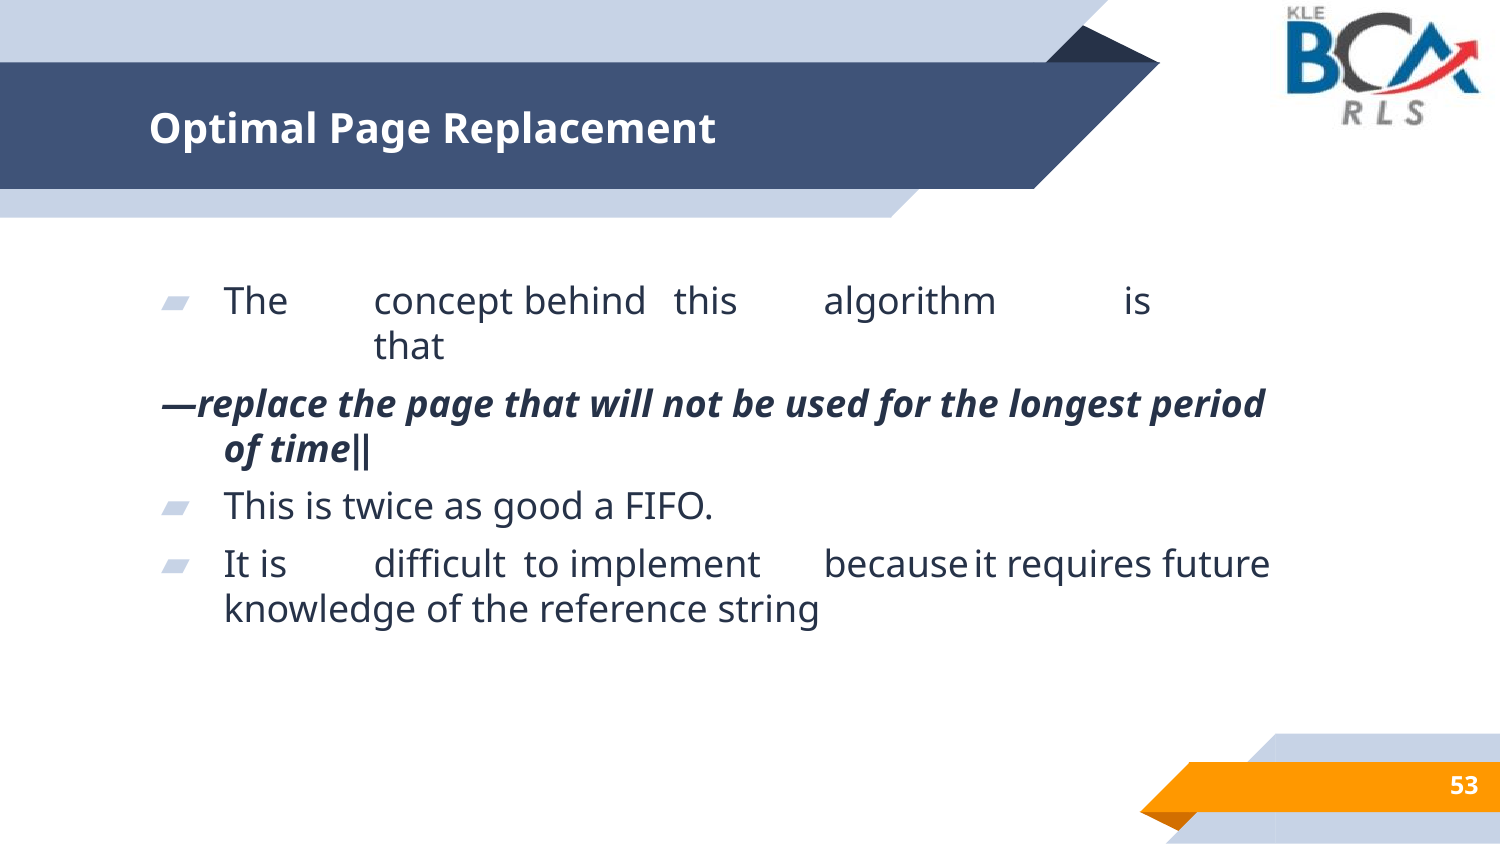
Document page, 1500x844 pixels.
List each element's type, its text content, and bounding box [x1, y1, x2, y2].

picture [1270, 0, 1500, 135]
list The concept behind this algorithm is that ―replace the page that will not be used for the longest period of time‖ This is twice as good a FIFO. It is difficult to implement because it requires future knowledge of the reference string [133, 217, 1288, 734]
slide_number 53 [1249, 760, 1494, 813]
title Optimal Page Replacement [133, 64, 1035, 190]
